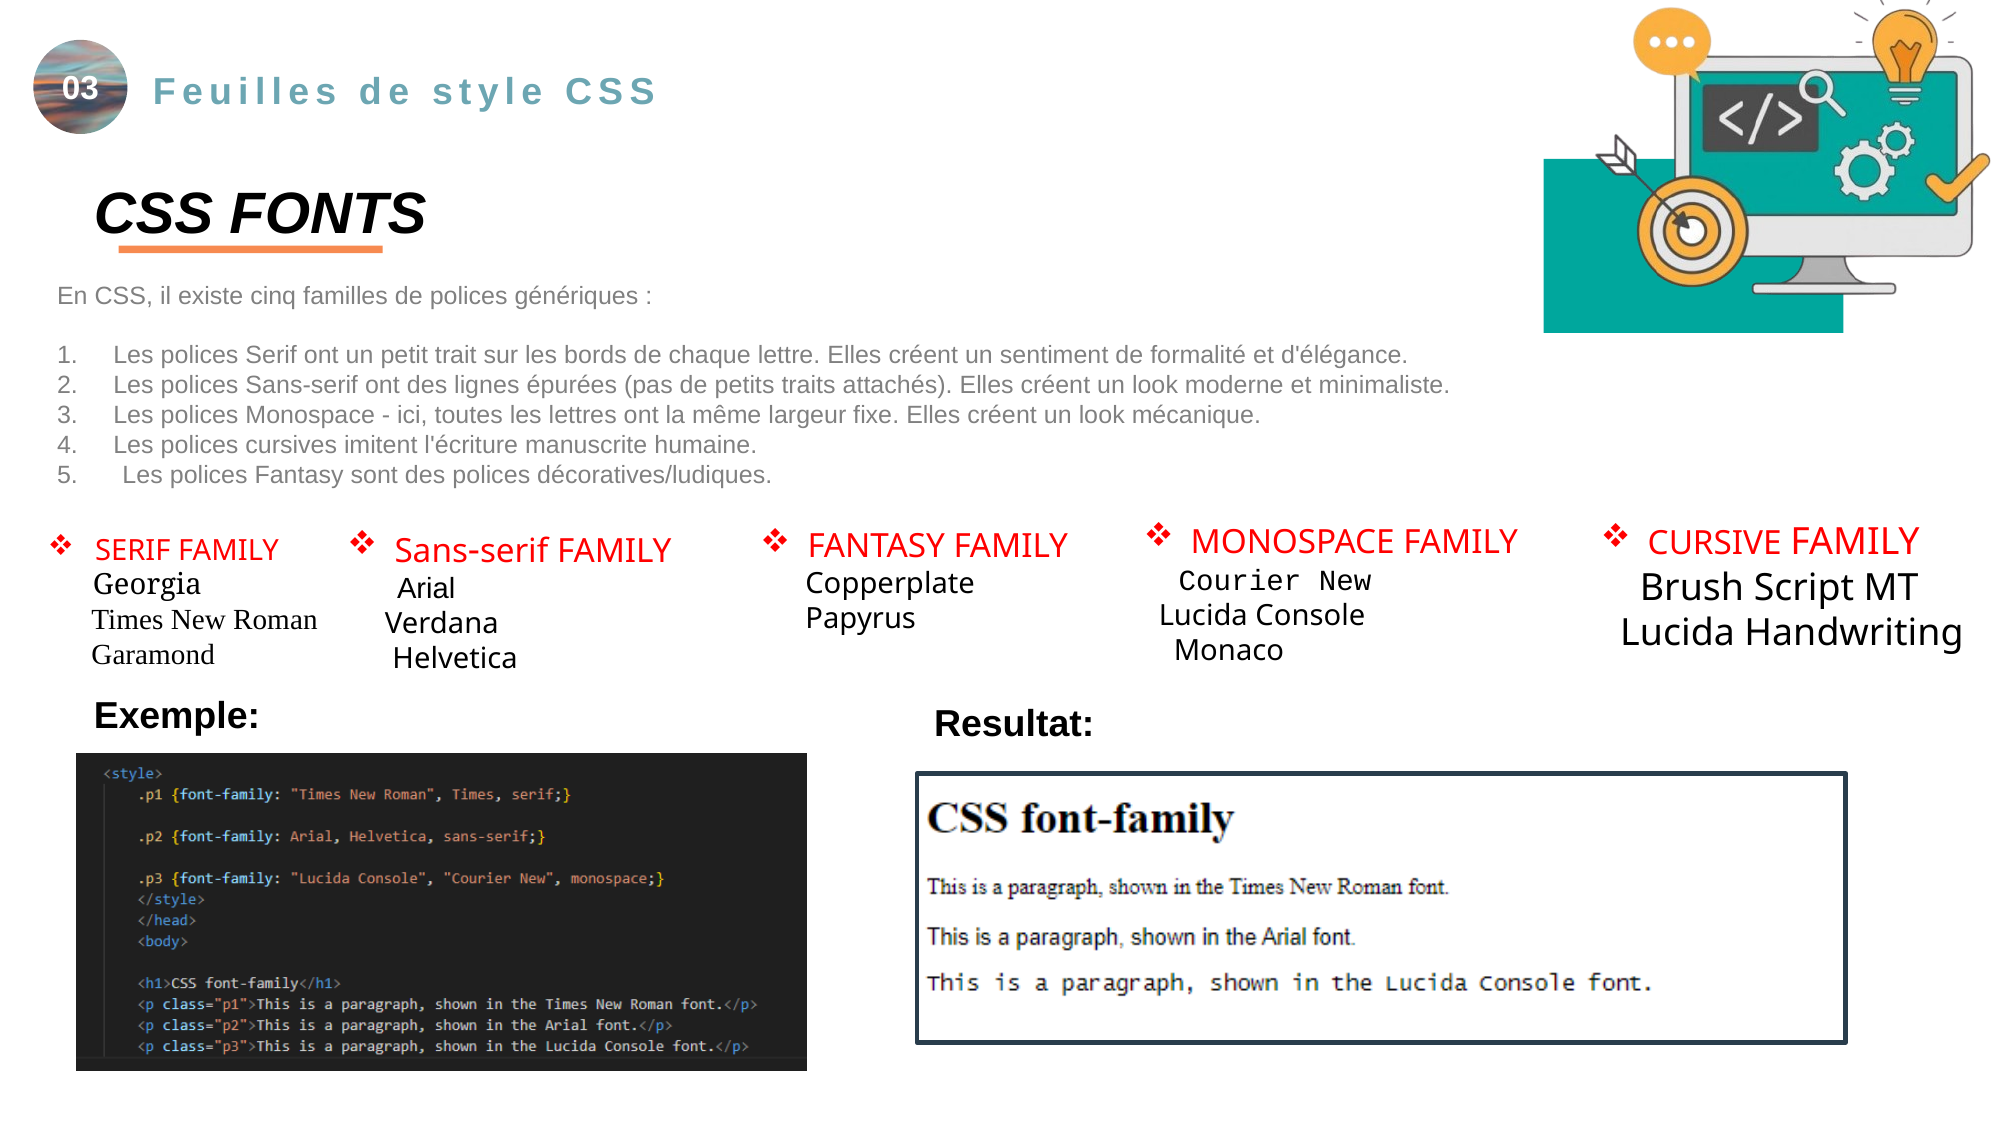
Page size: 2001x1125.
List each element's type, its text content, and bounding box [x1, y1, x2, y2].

text_box Exemple: [79, 683, 746, 743]
text_box FANTASY FAMILY Copperplate Papyrus [745, 517, 1129, 674]
text_box Sans-serif FAMILY Arial Verdana Helvetica [332, 517, 773, 682]
text_box [1543, 158, 1558, 271]
text_box Resultat: [919, 691, 1586, 752]
picture [33, 39, 128, 134]
text_box En CSS, il existe cinq familles de polices génériques : Les polices Serif ont un petit trait sur les bords de chaque lettre. Elles créent un sentiment de formalité et d'élégance. Les polices Sans-serif ont des lignes épurées (pas de petits traits attachés). Elles créent un look moderne et minimaliste. Les polices Monospace - ici, toutes les lettres ont la même largeur fixe. Elles créent un look mécanique. Les polices cursives imitent l'écriture manuscrite humaine. Les polices Fantasy sont des polices décoratives/ludiques. [42, 271, 1560, 497]
picture [919, 775, 1844, 1040]
picture [1558, 0, 2000, 396]
text_box MONOSPACE FAMILY Courier New Lucida Console Monaco [1129, 508, 1801, 674]
text_box SERIF FAMILY Georgia Times New Roman Garamond [33, 523, 435, 715]
picture [76, 753, 807, 1071]
text_box CURSIVE FAMILY Brush Script MT Lucida Handwriting [1586, 510, 2000, 660]
text_box CSS FONTS [79, 167, 746, 253]
text_box Feuilles de style CSS [138, 59, 746, 119]
